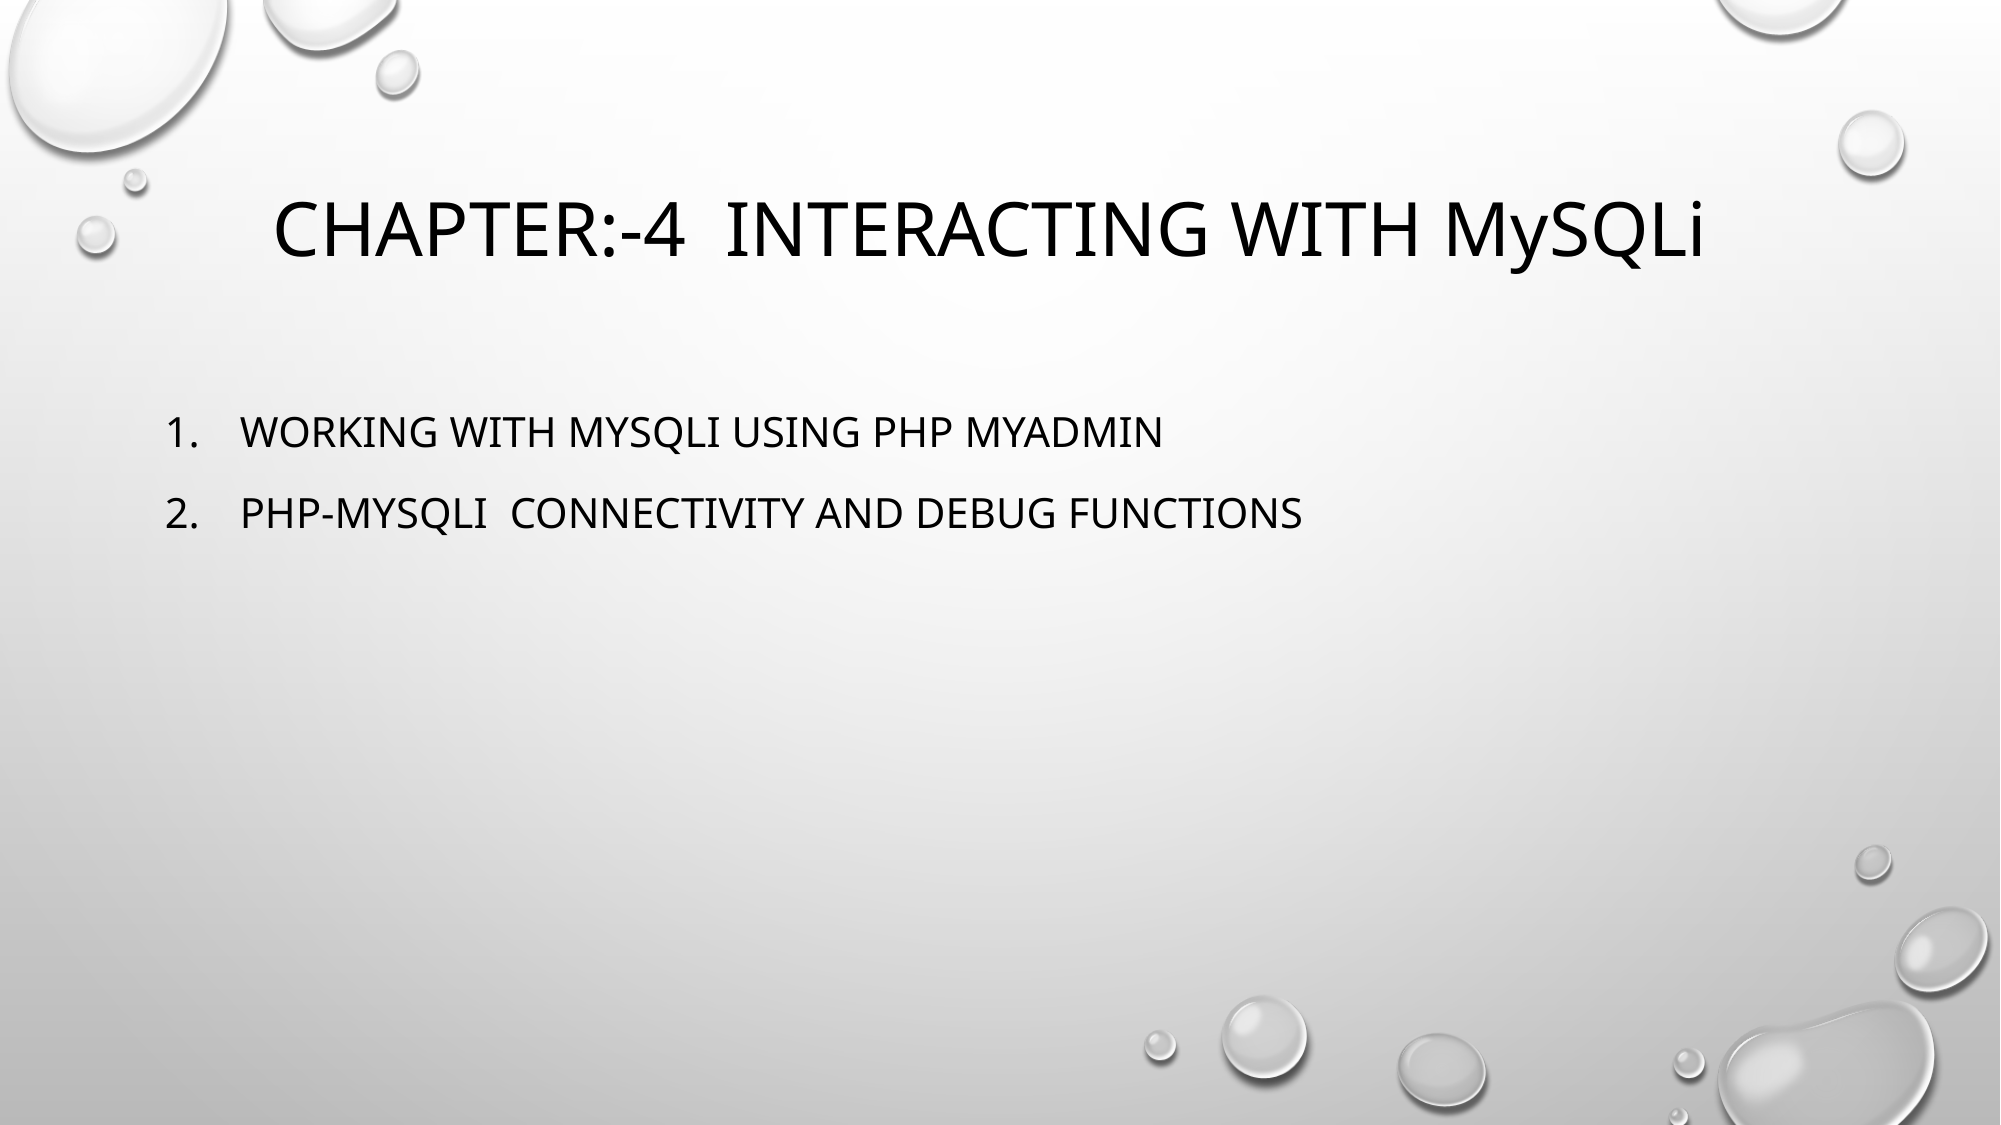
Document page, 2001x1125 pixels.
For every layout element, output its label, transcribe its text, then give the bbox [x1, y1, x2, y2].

list Working with MySQLi using Php MyAdmin PHP-MySQLi Connectivity and debug functions [149, 388, 1850, 950]
title Chapter:-4 interacting with MySQLi [149, 101, 1851, 364]
picture [0, 0, 2000, 1125]
